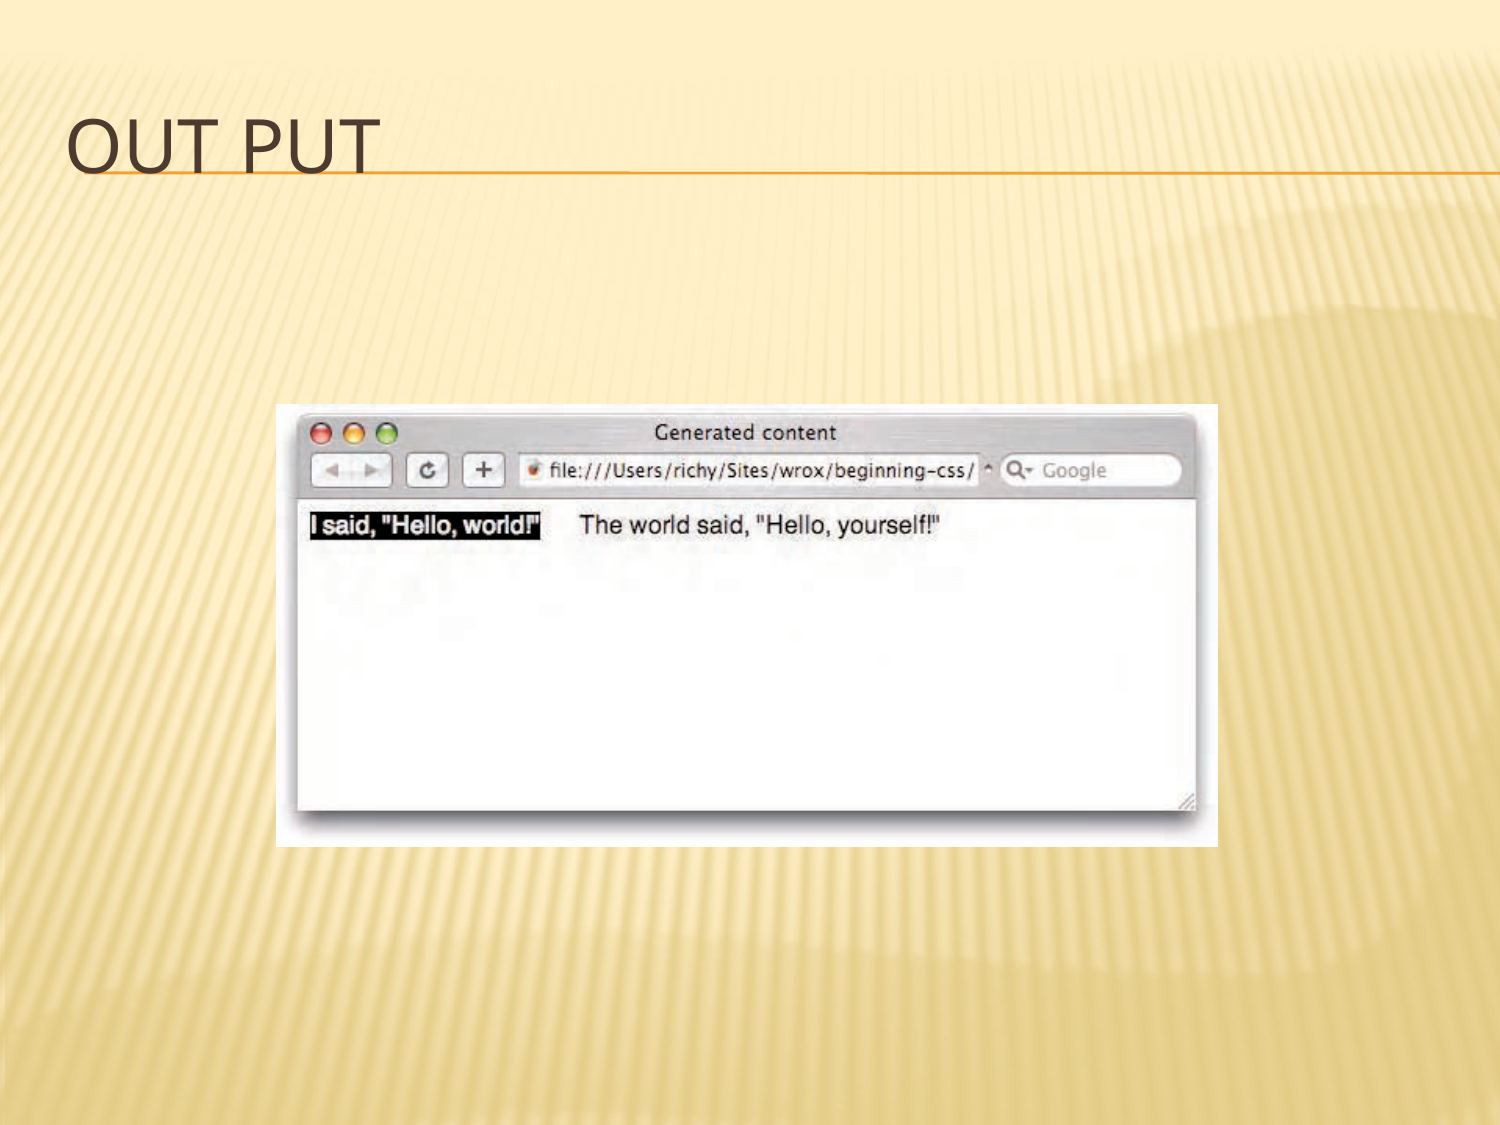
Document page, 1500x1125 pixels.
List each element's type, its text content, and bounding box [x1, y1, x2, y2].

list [276, 404, 1218, 847]
title Out put [50, 75, 1475, 213]
